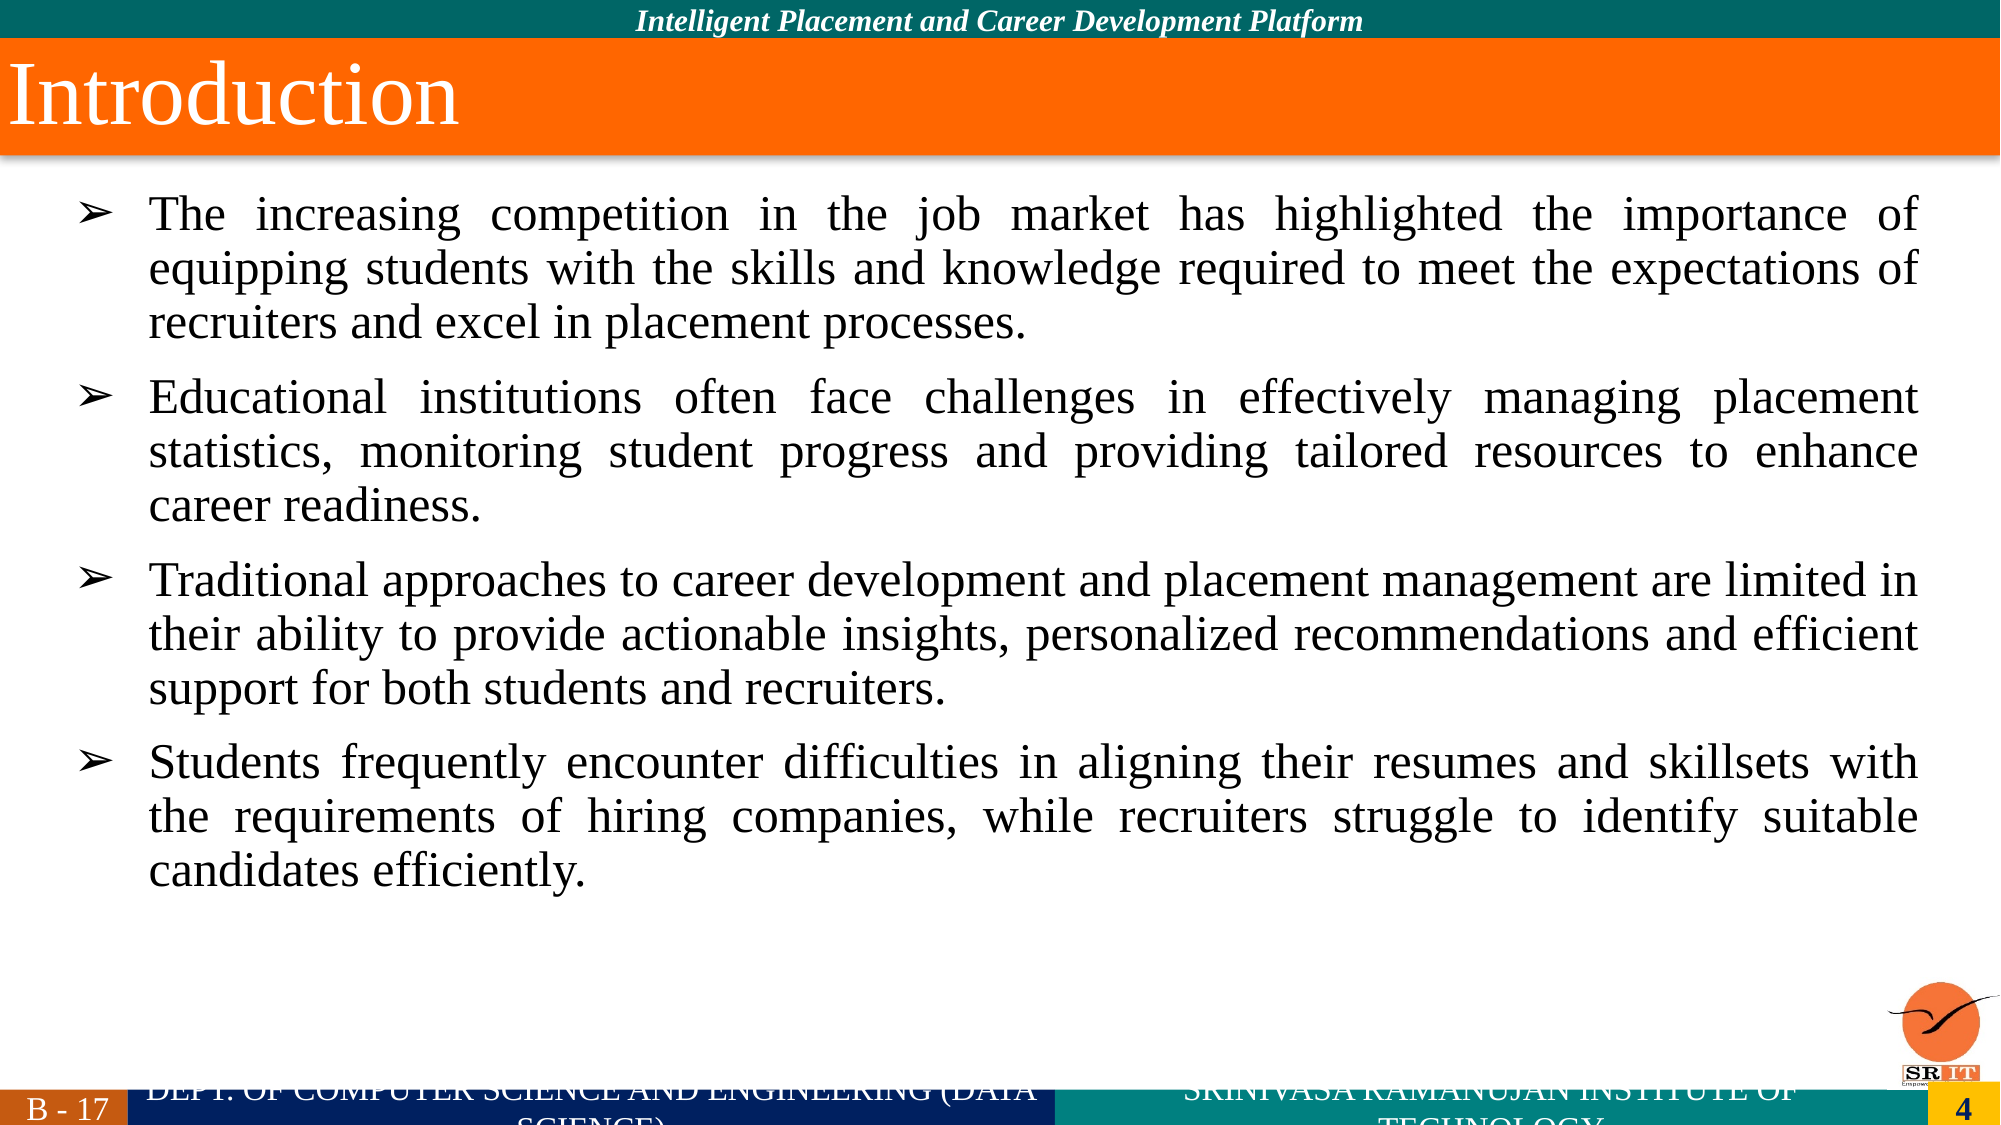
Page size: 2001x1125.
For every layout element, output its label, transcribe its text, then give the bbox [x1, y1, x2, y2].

slide_number 4 [1927, 1081, 2000, 1125]
title Introduction [0, 37, 2000, 156]
list The increasing competition in the job market has highlighted the importance of equipping students with the skills and knowledge required to meet the expectations of recruiters and excel in placement processes. Educational institutions often face challenges in effectively managing placement statistics, monitoring student progress and providing tailored resources to enhance career readiness. Traditional approaches to career development and placement management are limited in their ability to provide actionable insights, personalized recommendations and efficient support for both students and recruiters. Students frequently encounter difficulties in aligning their resumes and skillsets with the requirements of hiring companies, while recruiters struggle to identify suitable candidates efficiently. [65, 179, 1929, 1066]
picture [1887, 977, 2000, 1090]
